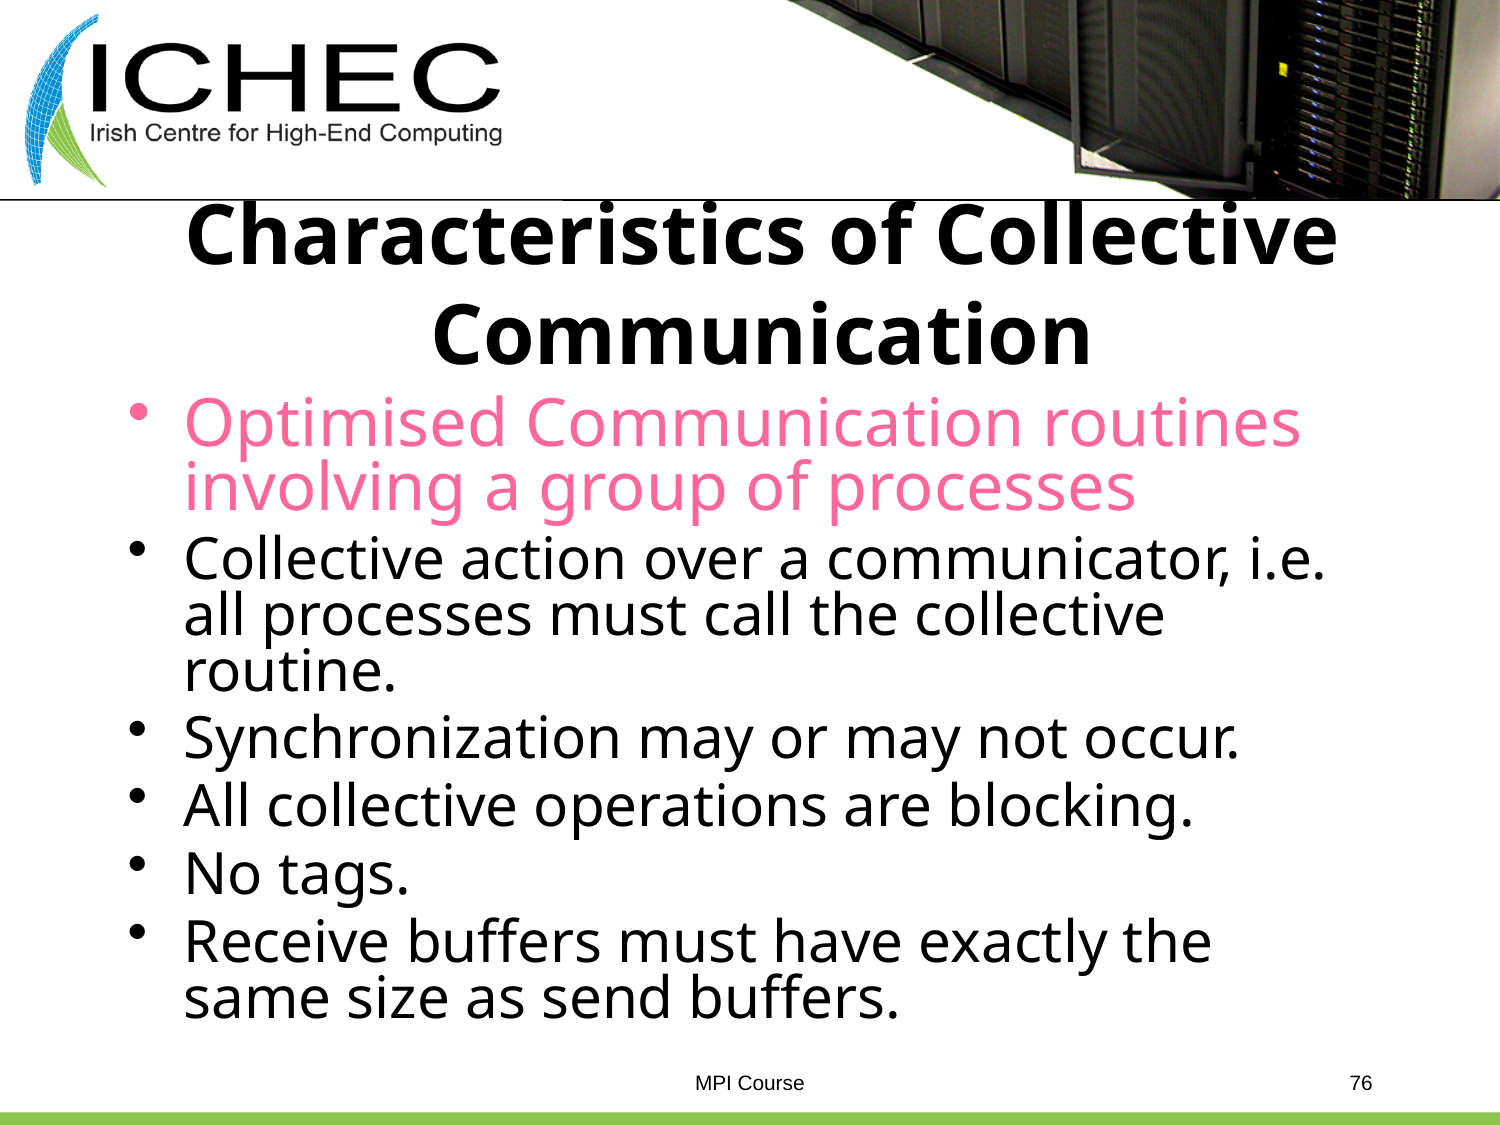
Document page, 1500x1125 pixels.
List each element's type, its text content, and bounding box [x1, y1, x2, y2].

list Optimised Communication routines involving a group of processes Collective action over a communicator, i.e. all processes must call the collective routine. Synchronization may or may not occur. All collective operations are blocking. No tags. Receive buffers must have exactly the same size as send buffers. [112, 387, 1388, 1038]
picture [725, 0, 1500, 199]
footer MPI Course [474, 1062, 1026, 1101]
title Characteristics of Collective Communication [24, 212, 1500, 351]
slide_number 76 [1074, 1062, 1388, 1101]
picture [24, 12, 508, 188]
